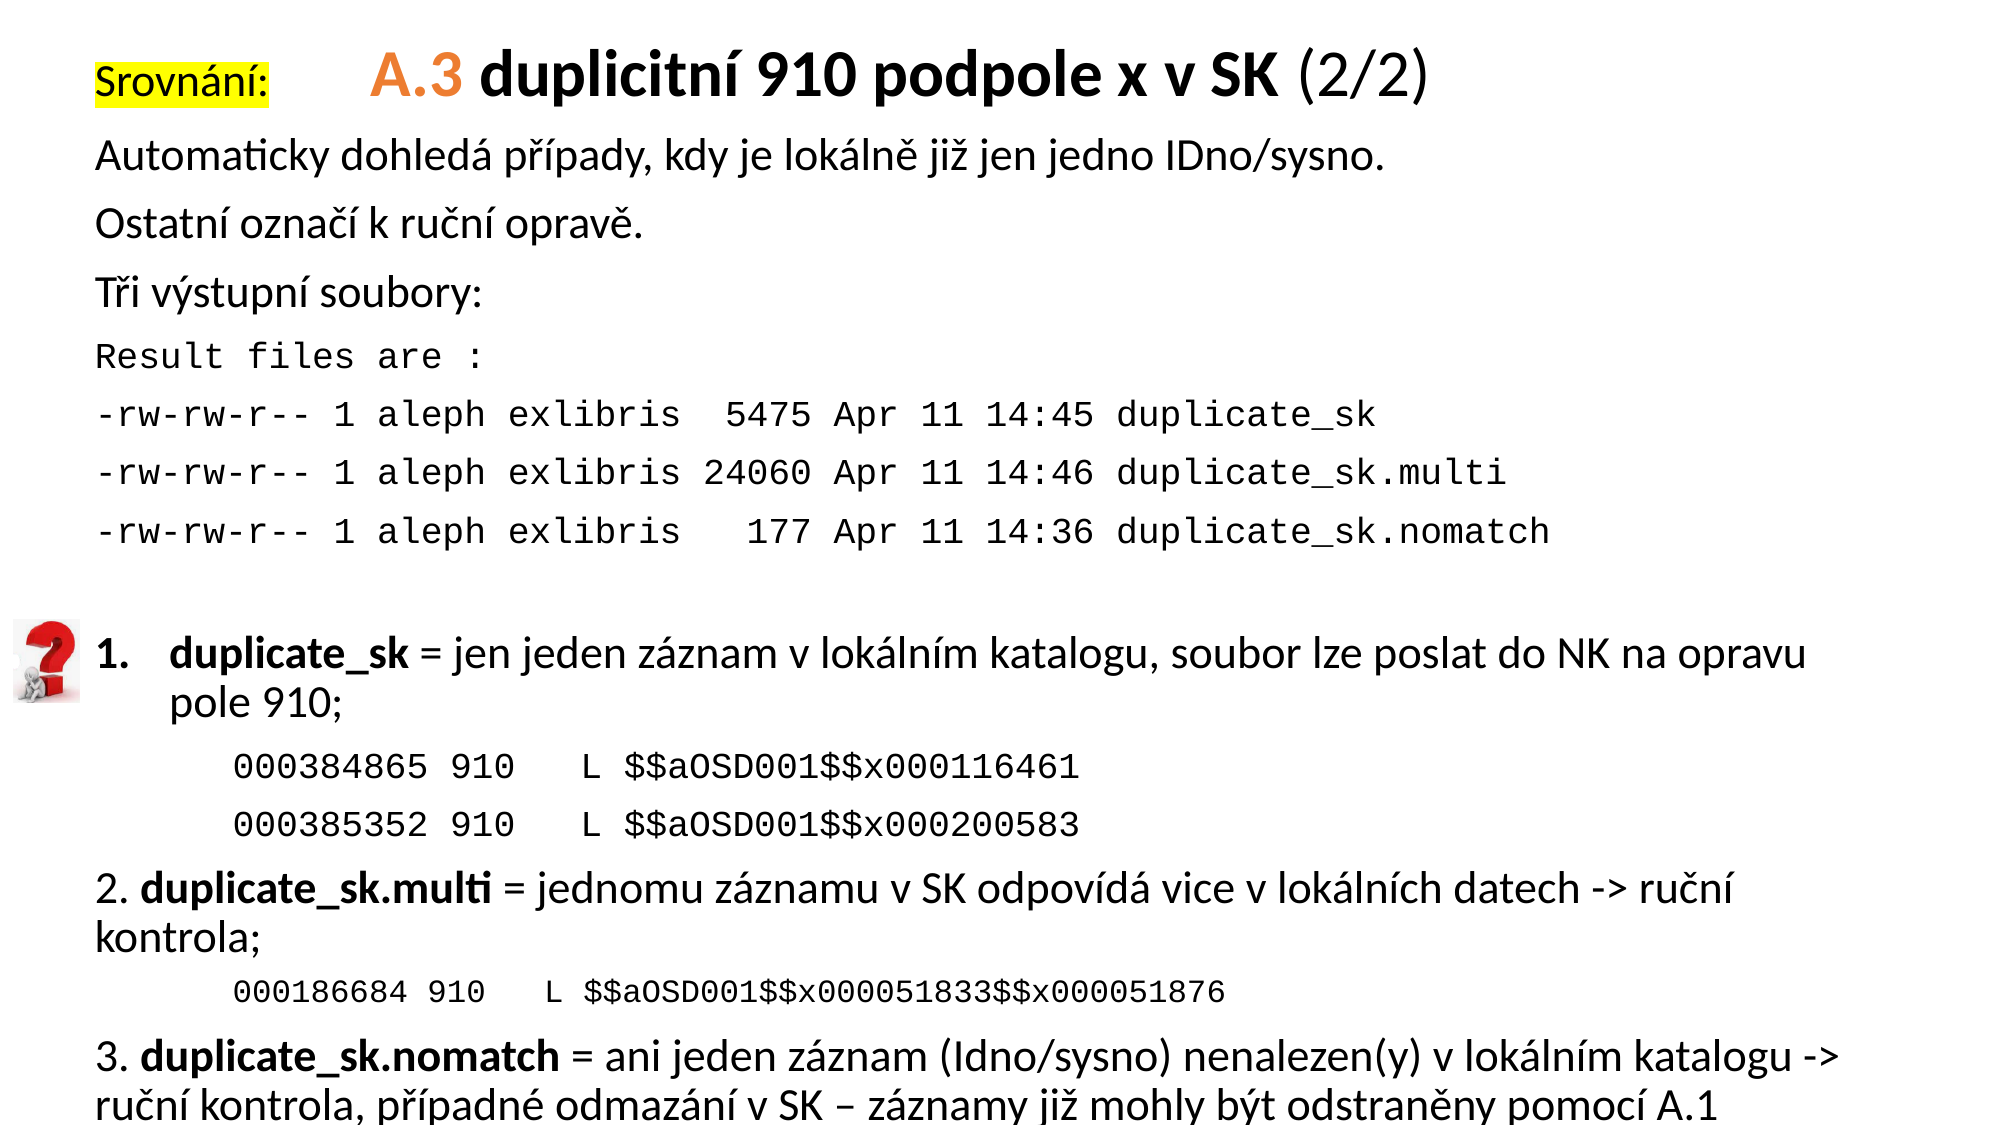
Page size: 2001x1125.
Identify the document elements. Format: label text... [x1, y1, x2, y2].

list Srovnání: A.3 duplicitní 910 podpole x v SK (2/2) Automaticky dohledá případy, kdy je lokálně již jen jedno IDno/sysno. Ostatní označí k ruční opravě. Tři výstupní soubory: Result files are : -rw-rw-r-- 1 aleph exlibris 5475 Apr 11 14:45 duplicate_sk -rw-rw-r-- 1 aleph exlibris 24060 Apr 11 14:46 duplicate_sk.multi -rw-rw-r-- 1 aleph exlibris 177 Apr 11 14:36 duplicate_sk.nomatch duplicate_sk = jen jeden záznam v lokálním katalogu, soubor lze poslat do NK na opravu pole 910; 000384865 910 L $$aOSD001$$x000116461 000385352 910 L $$aOSD001$$x000200583 2. duplicate_sk.multi = jednomu záznamu v SK odpovídá vice v lokálních datech -> ruční kontrola; 000186684 910 L $$aOSD001$$x000051833$$x000051876 3. duplicate_sk.nomatch = ani jeden záznam (Idno/sysno) nenalezen(y) v lokálním katalogu -> ruční kontrola, případné odmazání v SK – záznamy již mohly být odstraněny pomocí A.1 (nadbývá v SK) [79, 31, 1896, 1125]
picture [13, 619, 80, 703]
